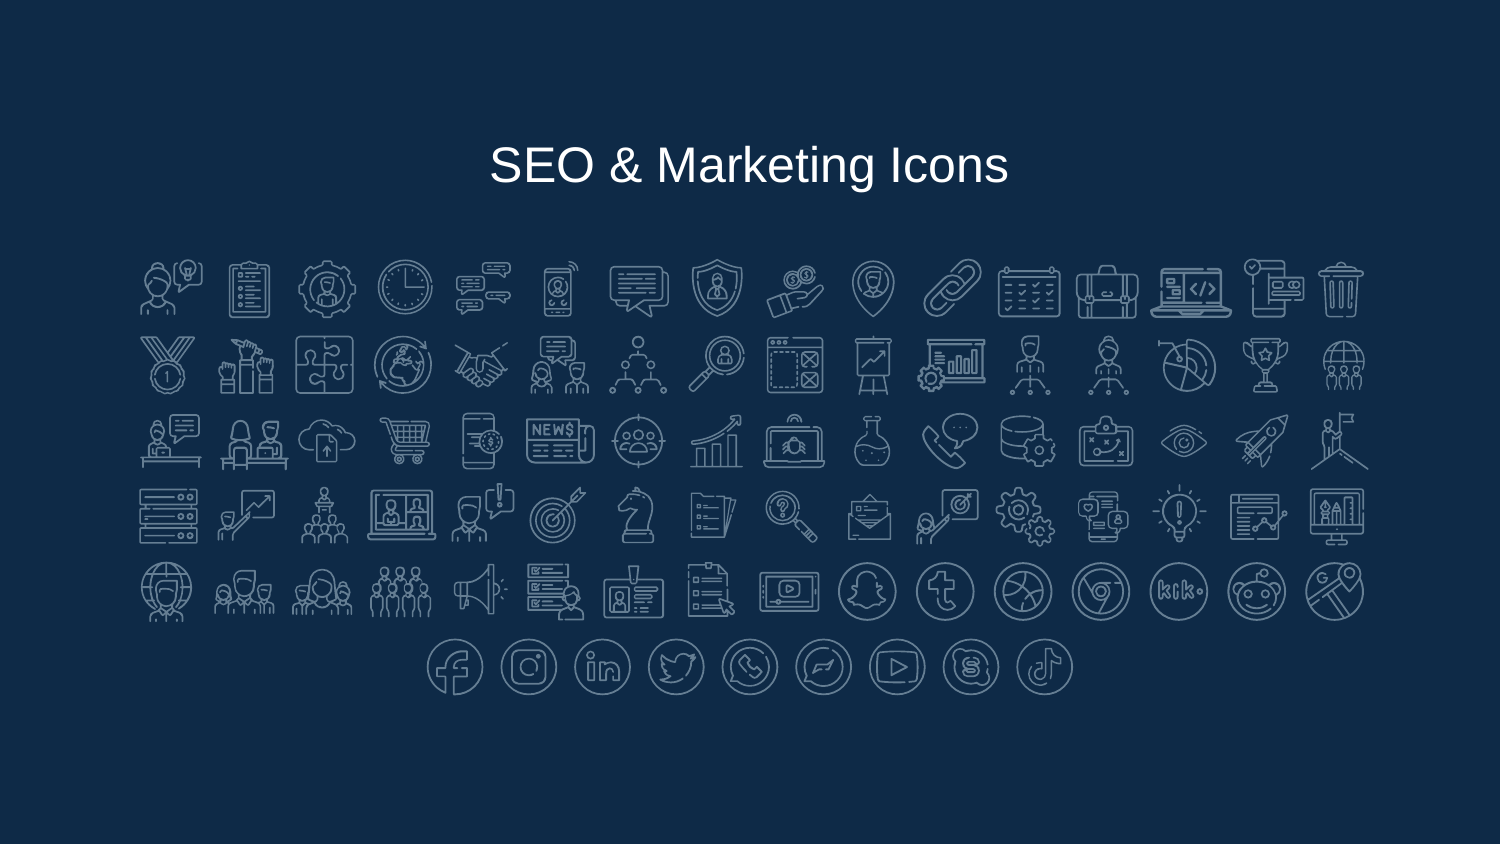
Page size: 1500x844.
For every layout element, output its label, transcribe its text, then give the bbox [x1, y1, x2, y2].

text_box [1322, 340, 1366, 391]
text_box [847, 493, 892, 541]
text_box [1309, 488, 1365, 546]
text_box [915, 561, 975, 621]
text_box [850, 415, 892, 467]
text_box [228, 260, 271, 319]
text_box [529, 486, 587, 544]
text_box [1151, 483, 1207, 543]
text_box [366, 489, 437, 541]
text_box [608, 335, 668, 395]
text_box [377, 259, 434, 315]
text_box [462, 412, 504, 470]
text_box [689, 414, 744, 468]
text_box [1149, 561, 1209, 621]
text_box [617, 486, 655, 544]
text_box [690, 258, 744, 318]
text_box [455, 261, 511, 315]
text_box [1158, 338, 1217, 392]
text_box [687, 335, 745, 393]
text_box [373, 335, 433, 395]
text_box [942, 638, 1000, 696]
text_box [291, 568, 353, 616]
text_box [1234, 414, 1289, 468]
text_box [721, 638, 779, 696]
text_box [1000, 415, 1057, 468]
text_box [525, 418, 596, 464]
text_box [993, 561, 1053, 621]
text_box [451, 482, 515, 543]
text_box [795, 638, 853, 696]
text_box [921, 258, 984, 318]
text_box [1310, 411, 1370, 471]
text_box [854, 335, 893, 396]
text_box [917, 338, 986, 393]
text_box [1149, 267, 1233, 319]
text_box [1077, 491, 1129, 543]
text_box [295, 335, 354, 394]
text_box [759, 571, 820, 613]
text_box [543, 260, 580, 317]
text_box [868, 638, 926, 696]
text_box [301, 486, 349, 544]
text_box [609, 265, 670, 318]
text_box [765, 265, 826, 319]
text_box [219, 419, 290, 471]
text_box [426, 638, 484, 696]
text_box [217, 489, 275, 541]
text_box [1078, 415, 1134, 467]
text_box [527, 563, 585, 621]
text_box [500, 638, 558, 696]
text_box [647, 638, 705, 696]
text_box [379, 417, 431, 465]
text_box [1087, 335, 1130, 396]
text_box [1305, 561, 1365, 622]
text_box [217, 338, 275, 395]
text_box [140, 561, 193, 623]
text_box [573, 638, 632, 696]
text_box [765, 490, 819, 544]
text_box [851, 260, 895, 318]
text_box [690, 492, 737, 539]
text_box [138, 488, 198, 544]
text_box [1229, 493, 1288, 541]
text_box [298, 260, 357, 319]
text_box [997, 266, 1061, 318]
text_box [453, 563, 509, 615]
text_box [1227, 561, 1287, 621]
text_box SEO & Marketing Icons [171, 117, 1328, 198]
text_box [139, 413, 203, 469]
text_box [213, 569, 275, 615]
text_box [916, 488, 979, 545]
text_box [995, 486, 1056, 547]
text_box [603, 565, 665, 619]
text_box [1317, 261, 1365, 318]
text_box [1242, 337, 1289, 393]
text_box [766, 336, 824, 394]
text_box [1243, 258, 1305, 318]
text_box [139, 259, 203, 316]
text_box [297, 419, 356, 463]
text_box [1160, 424, 1208, 458]
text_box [762, 413, 826, 469]
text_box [1009, 335, 1051, 396]
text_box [687, 561, 736, 618]
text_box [454, 341, 509, 388]
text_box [610, 413, 667, 469]
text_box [530, 335, 589, 395]
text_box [1071, 561, 1131, 621]
text_box [370, 566, 432, 618]
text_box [1075, 264, 1139, 319]
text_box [837, 561, 897, 621]
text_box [1016, 638, 1074, 696]
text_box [921, 412, 979, 470]
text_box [139, 336, 196, 395]
